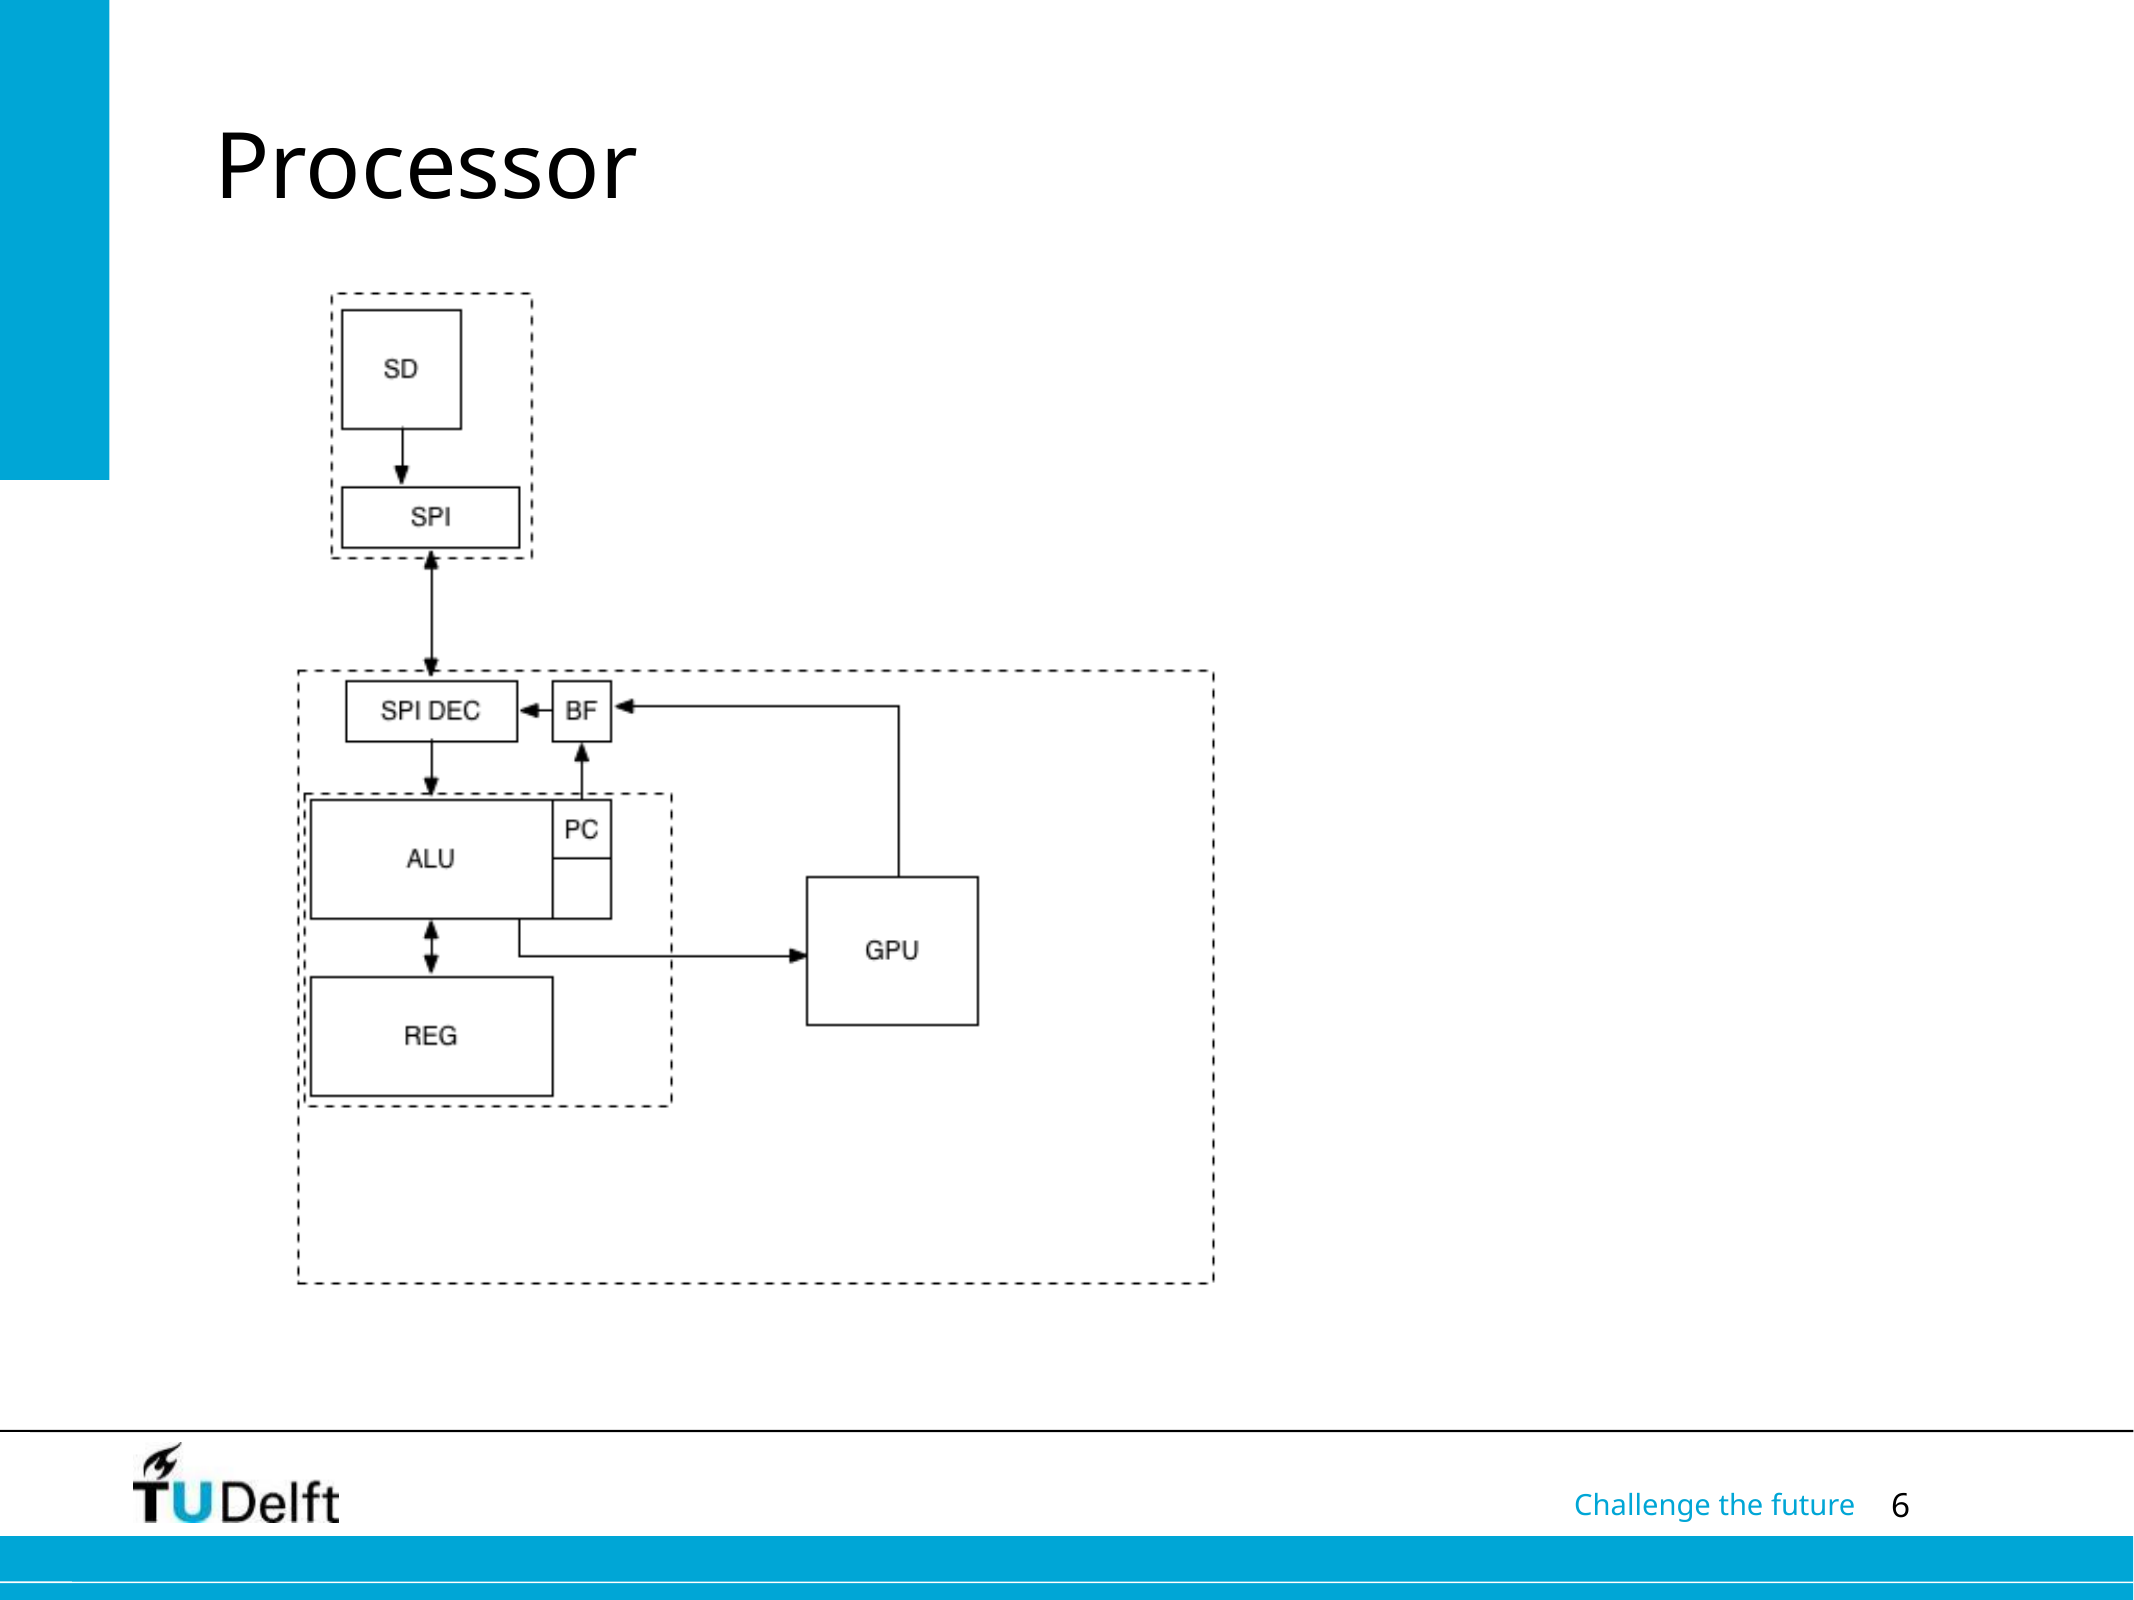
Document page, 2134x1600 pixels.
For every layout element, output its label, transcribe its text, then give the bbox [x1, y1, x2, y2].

title Processor [214, 106, 1885, 398]
picture [133, 1442, 339, 1523]
picture [274, 268, 1238, 1309]
